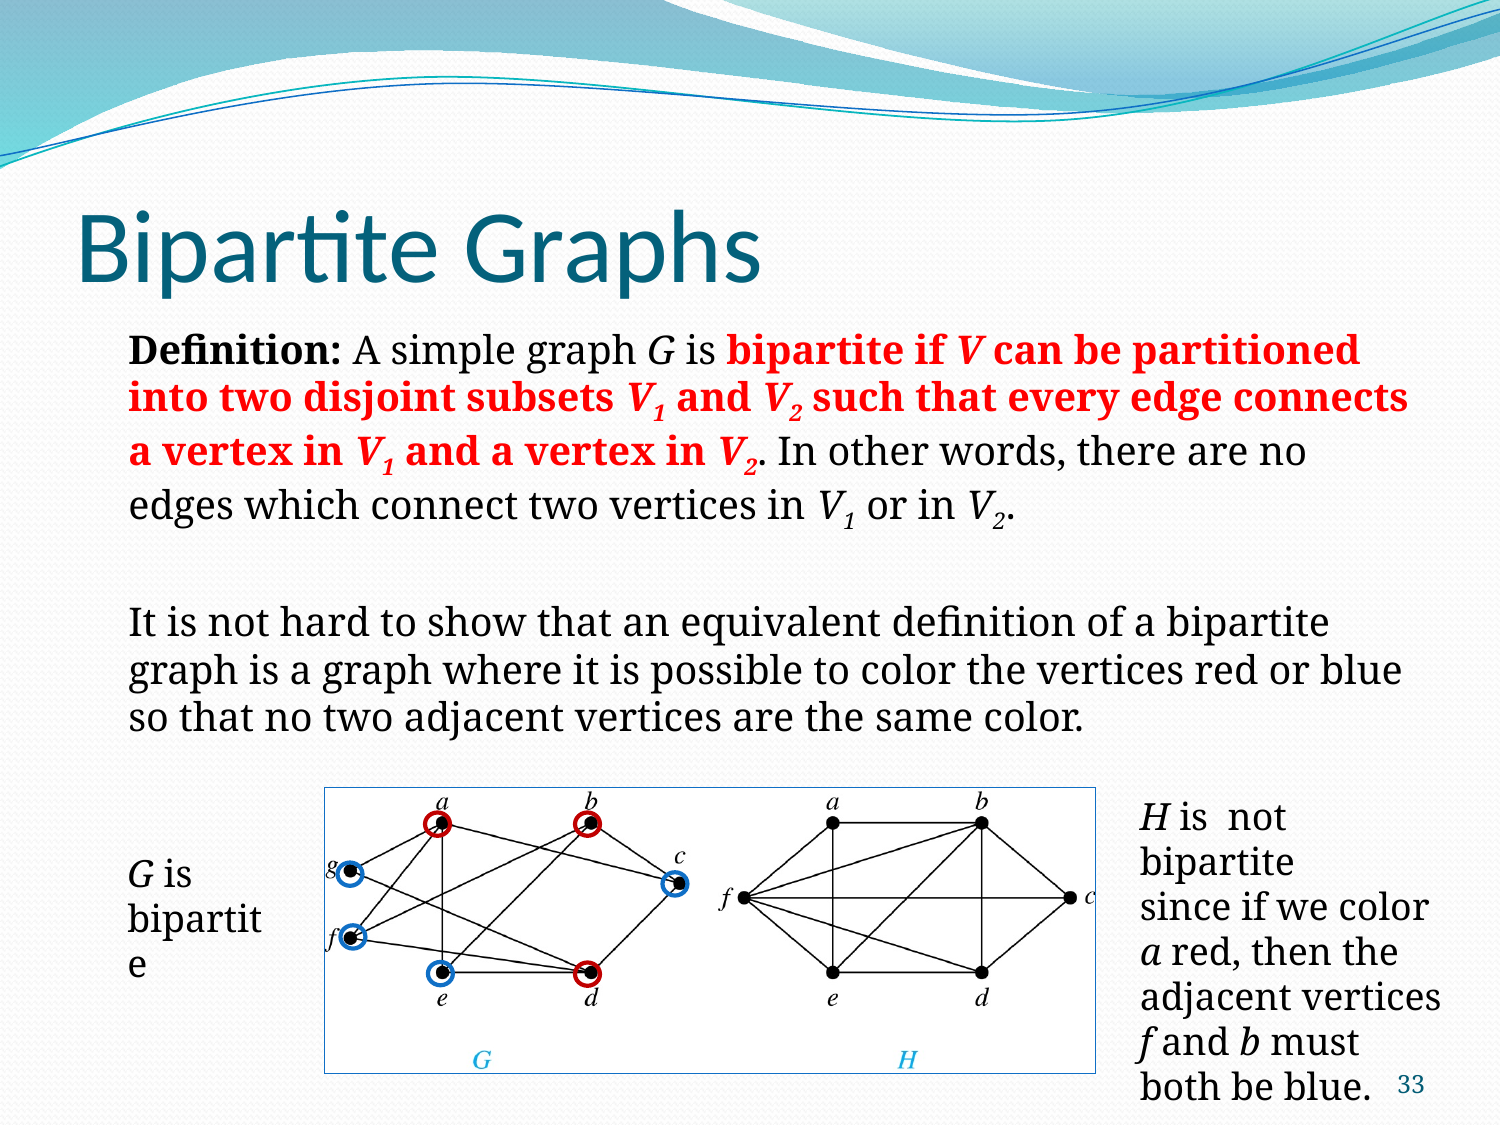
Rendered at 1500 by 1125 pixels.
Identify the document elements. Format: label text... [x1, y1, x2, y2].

list Definition: A simple graph G is bipartite if V can be partitioned into two disjoint subsets V1 and V2 such that every edge connects a vertex in V1 and a vertex in V2. In other words, there are no edges which connect two vertices in V1 or in V2. It is not hard to show that an equivalent definition of a bipartite graph is a graph where it is possible to color the vertices red or blue so that no two adjacent vertices are the same color. [75, 317, 1425, 1038]
text_box G is bipartite [112, 842, 288, 993]
title Bipartite Graphs [75, 115, 1425, 303]
title Incidence Matrices (continued) [318, 789, 324, 1038]
picture [324, 787, 1096, 1074]
text_box H is not bipartite since if we color a red, then the adjacent vertices f and b must both be blue. [1125, 785, 1463, 1116]
title Incidence Matrices (continued) [1096, 790, 1101, 1038]
slide_number 33 [1299, 1042, 1425, 1103]
